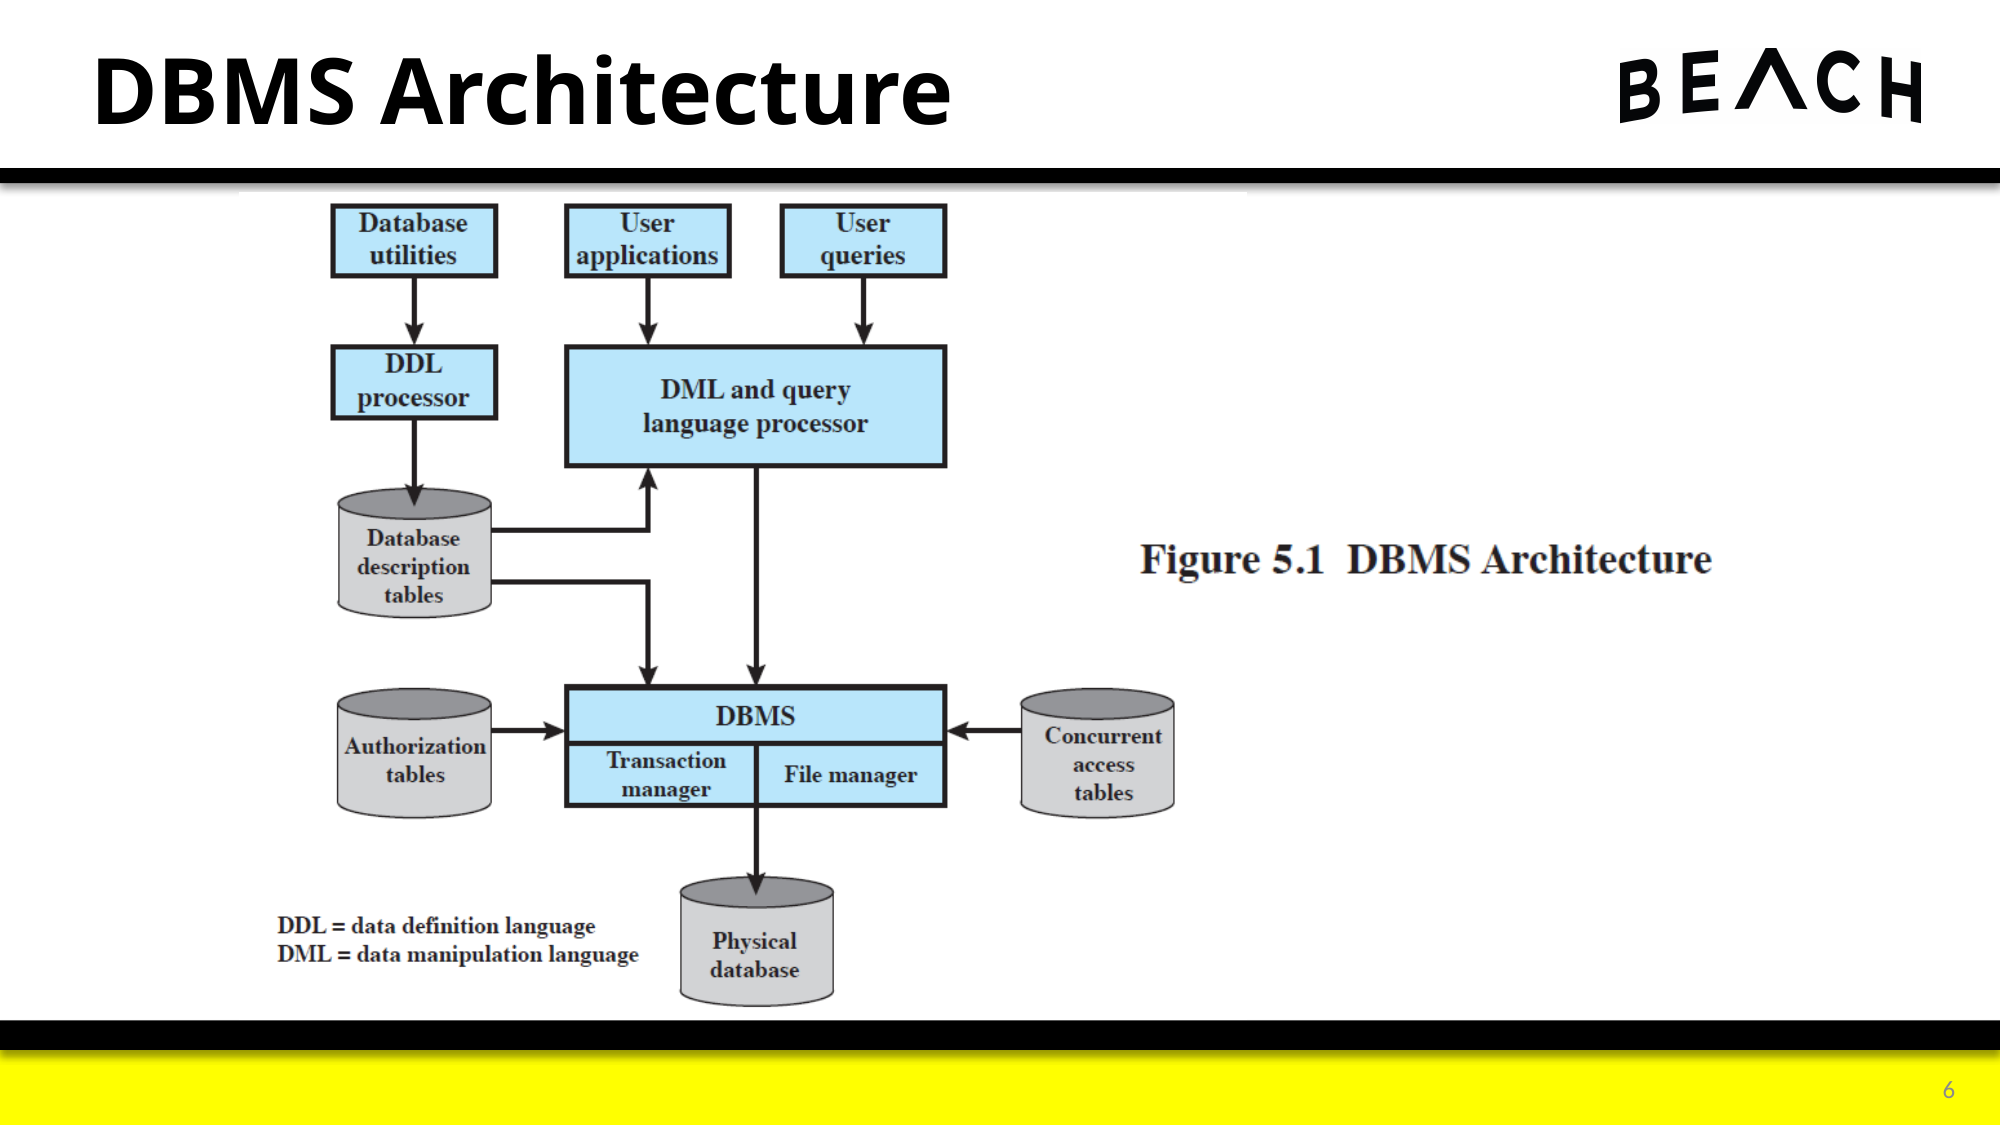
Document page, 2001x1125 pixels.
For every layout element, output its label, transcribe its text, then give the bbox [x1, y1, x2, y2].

picture [1620, 48, 1921, 124]
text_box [0, 1020, 2000, 1125]
text_box [0, 167, 2000, 184]
picture [239, 192, 1726, 1020]
text_box DBMS Architecture [74, 10, 1425, 179]
